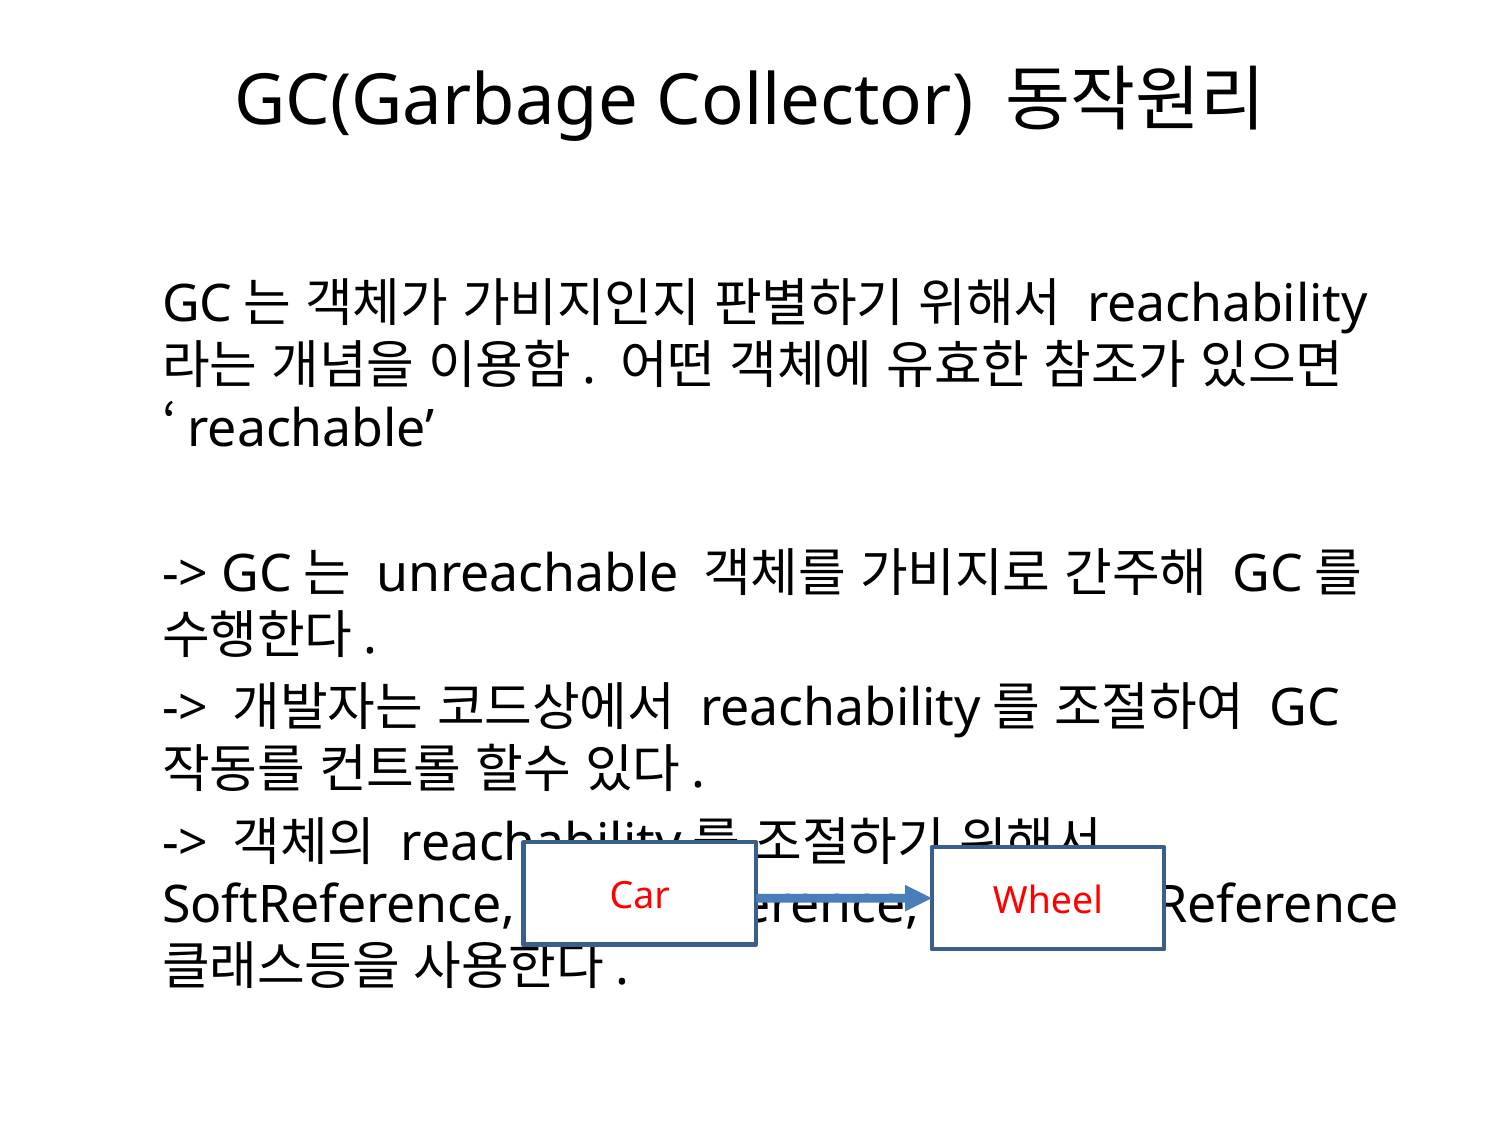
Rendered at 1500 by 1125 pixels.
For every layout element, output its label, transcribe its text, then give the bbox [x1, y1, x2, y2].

text_box Wheel [930, 845, 1166, 951]
title GC(Garbage Collector) 동작원리 [75, 45, 1425, 233]
list GC는 객체가 가비지인지 판별하기 위해서 reachability라는 개념을 이용함. 어떤 객체에 유효한 참조가 있으면 ‘reachable’ -> GC는 unreachable 객체를 가비지로 간주해 GC를 수행한다. -> 개발자는 코드상에서 reachability를 조절하여 GC작동를 컨트롤 할수 있다. -> 객체의 reachability를 조절하기 위해서 SoftReference, WeakReference, PhantomReference 클래스등을 사용한다. [75, 262, 1425, 1005]
text_box Car [521, 840, 758, 947]
